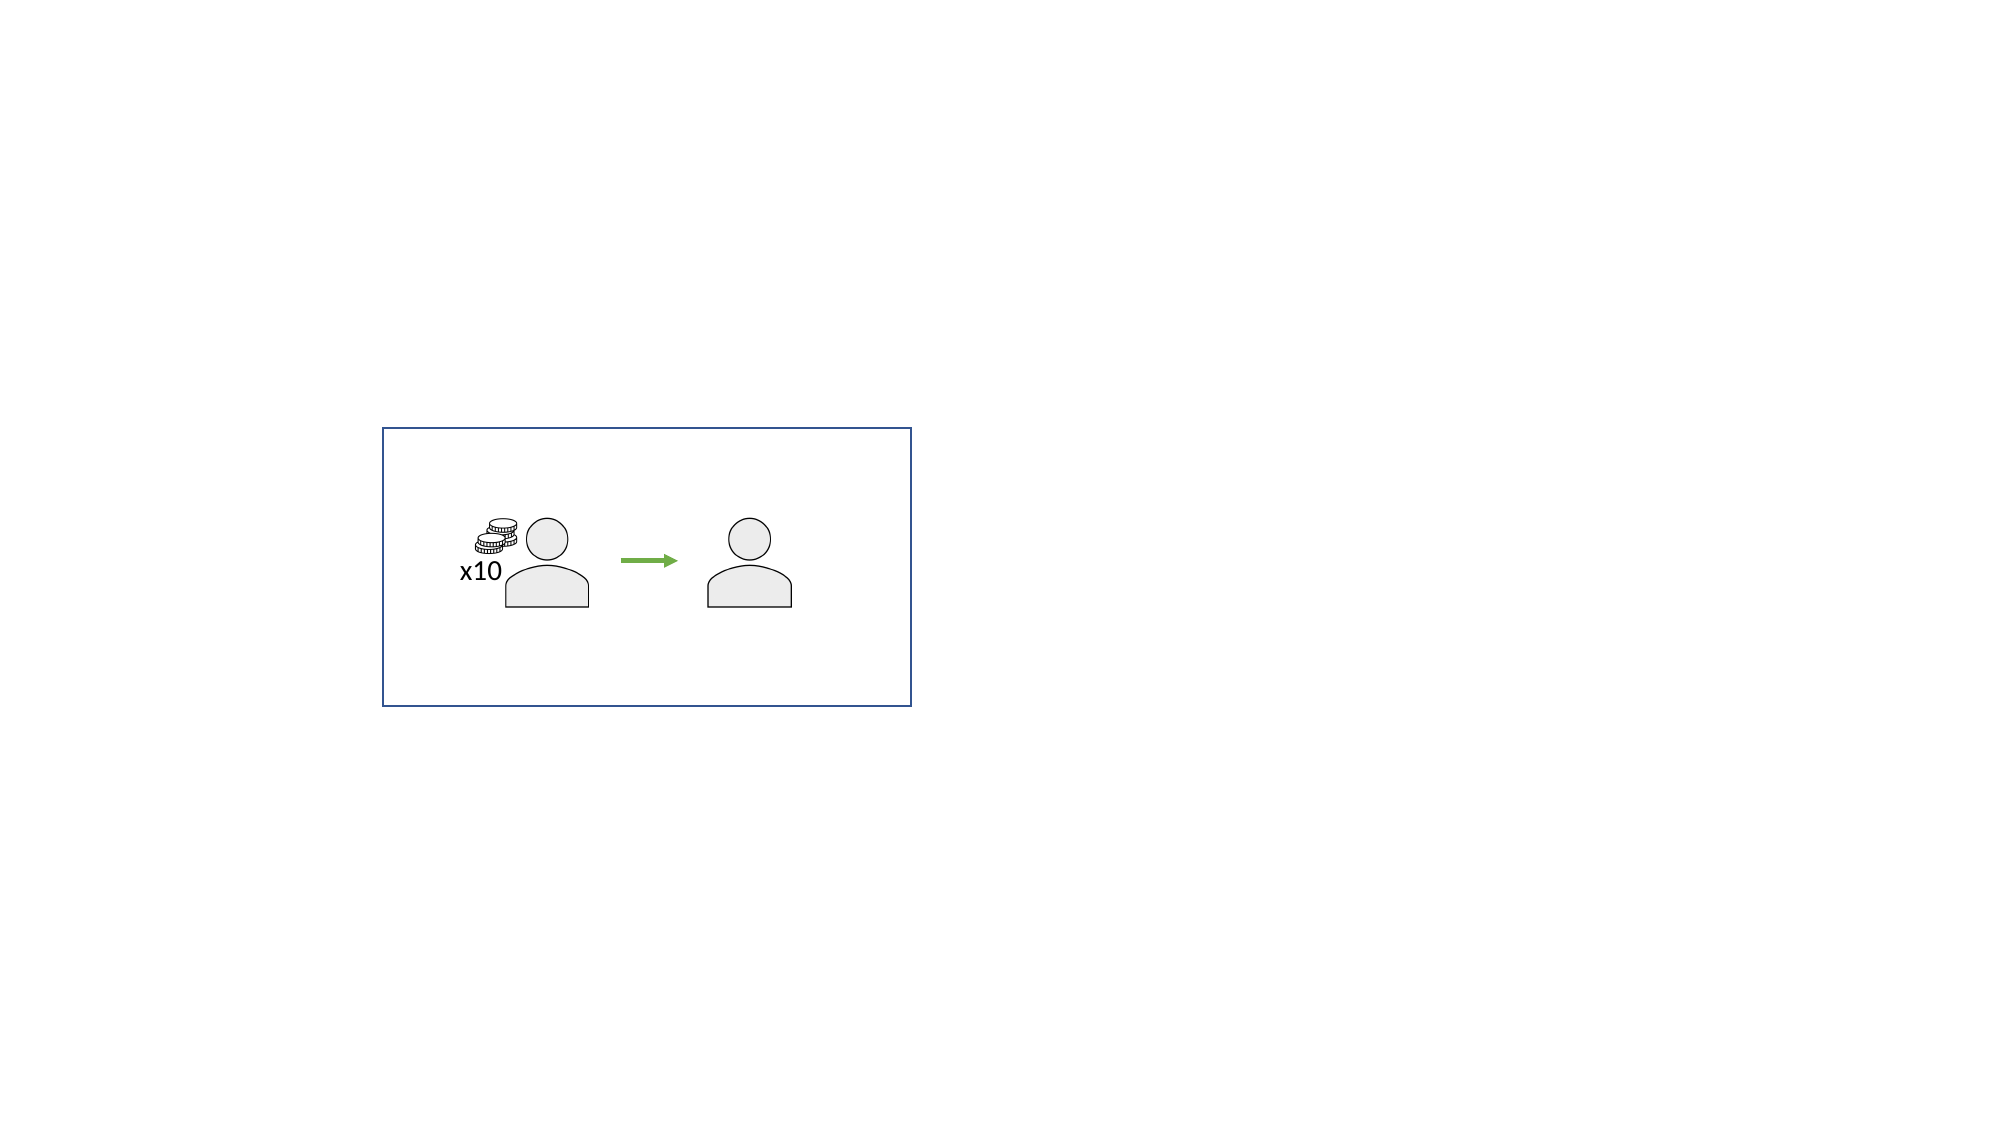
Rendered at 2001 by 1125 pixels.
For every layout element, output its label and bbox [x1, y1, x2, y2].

text_box [382, 427, 912, 707]
picture [687, 500, 812, 625]
picture [472, 500, 609, 625]
